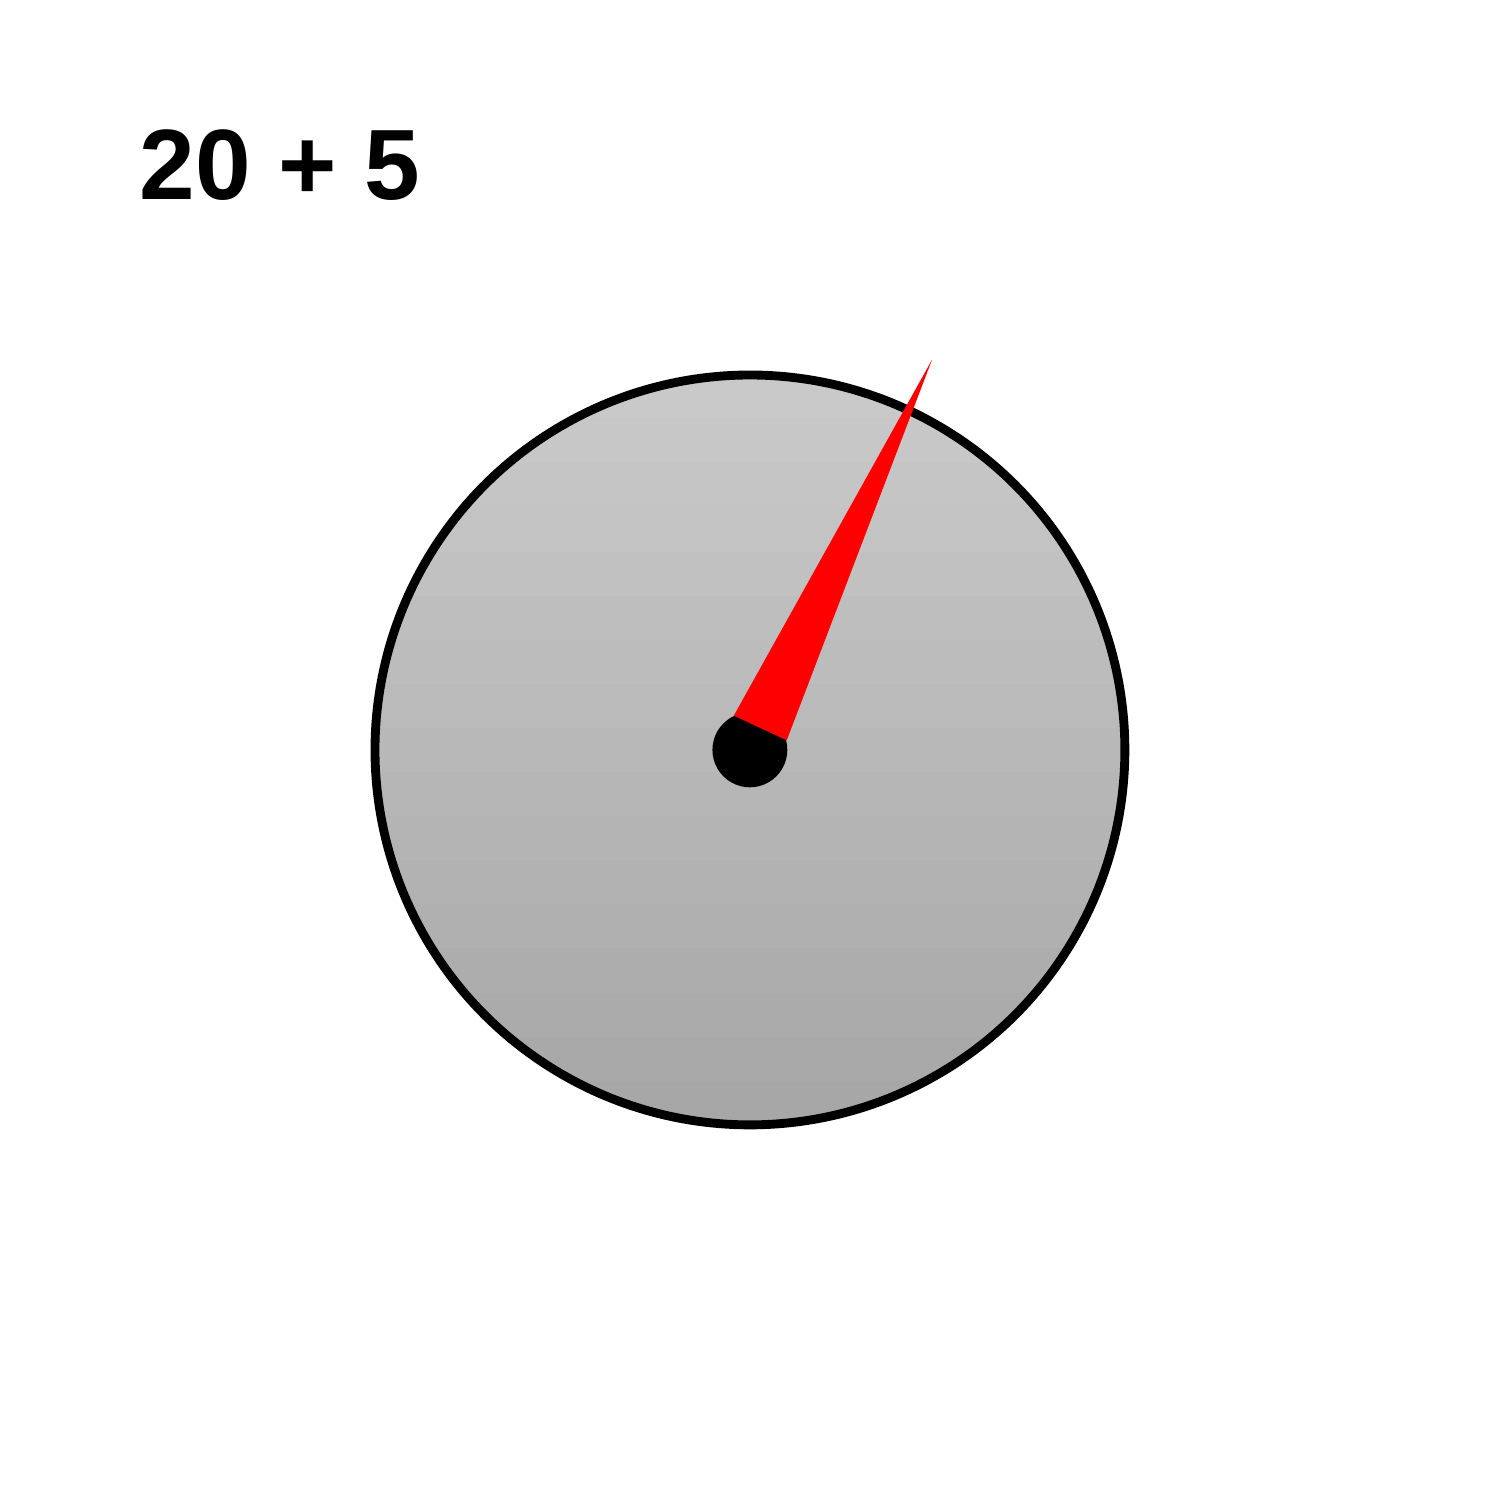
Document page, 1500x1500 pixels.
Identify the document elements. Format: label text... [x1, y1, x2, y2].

text_box [733, 359, 933, 741]
text_box [712, 716, 788, 788]
text_box 20 + 5 [95, 84, 465, 264]
text_box [375, 375, 1125, 1125]
